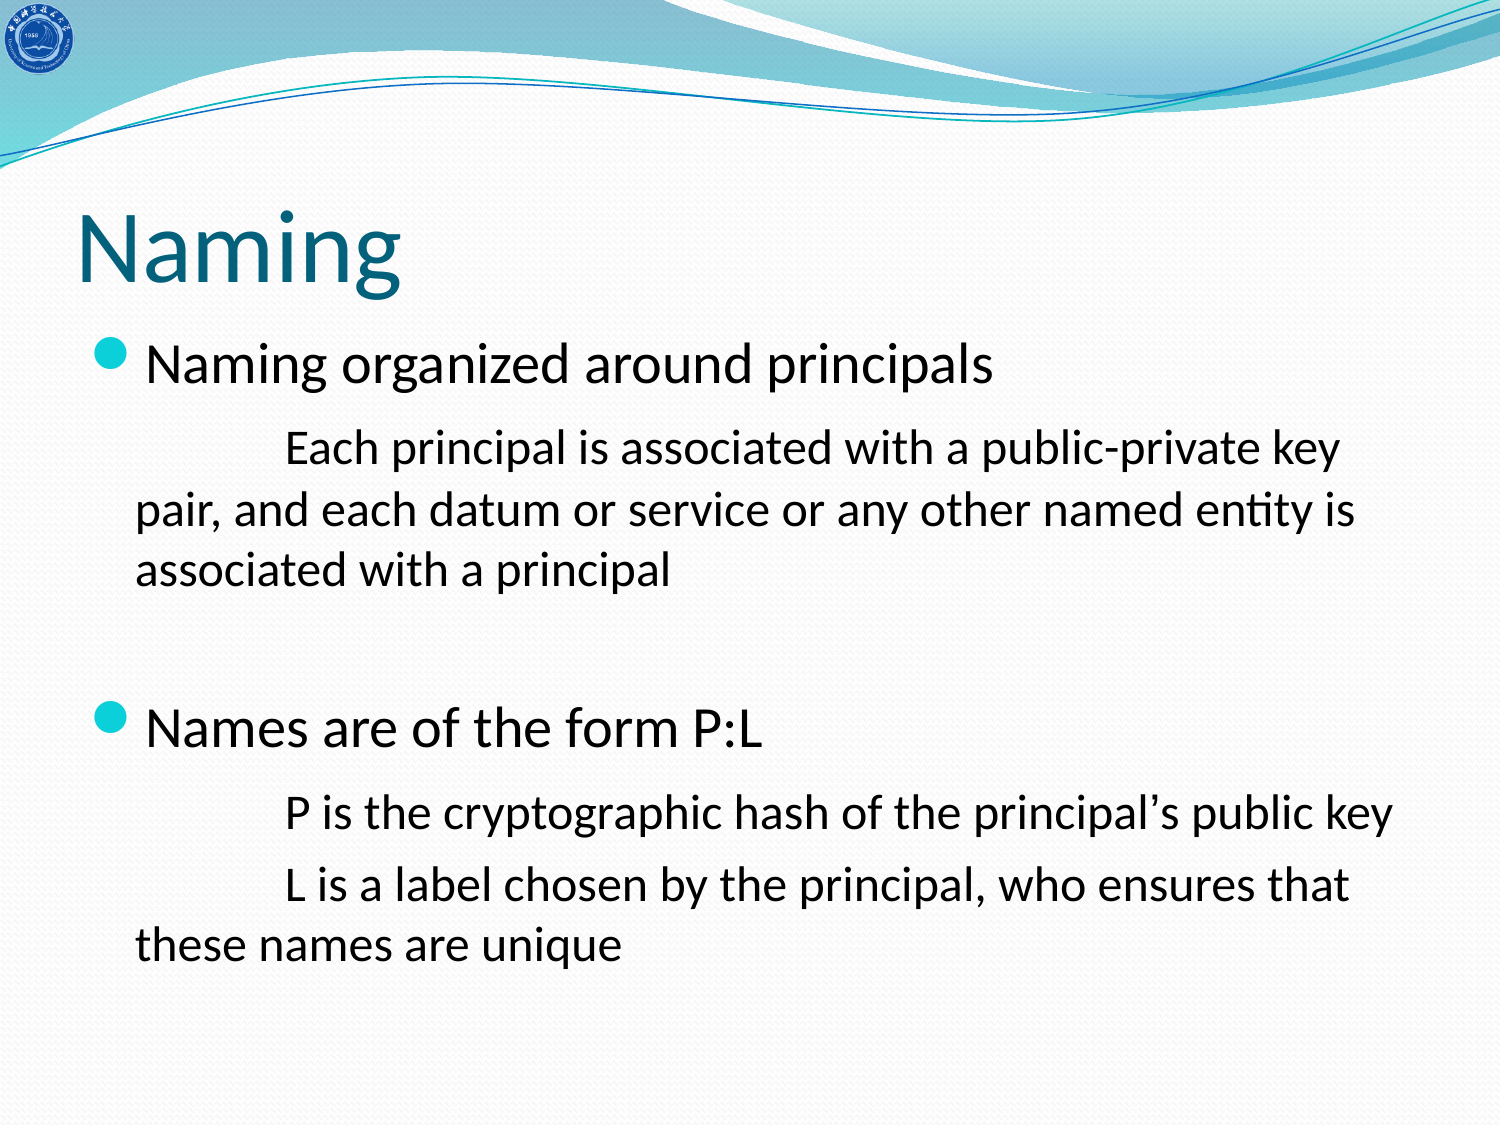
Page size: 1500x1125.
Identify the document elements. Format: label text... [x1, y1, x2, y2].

picture [0, 0, 77, 77]
list Naming organized around principals Each principal is associated with a public-private key pair, and each datum or service or any other named entity is associated with a principal Names are of the form P:L P is the cryptographic hash of the principal’s public key L is a label chosen by the principal, who ensures that these names are unique [75, 317, 1425, 1038]
title Naming [75, 115, 1425, 303]
